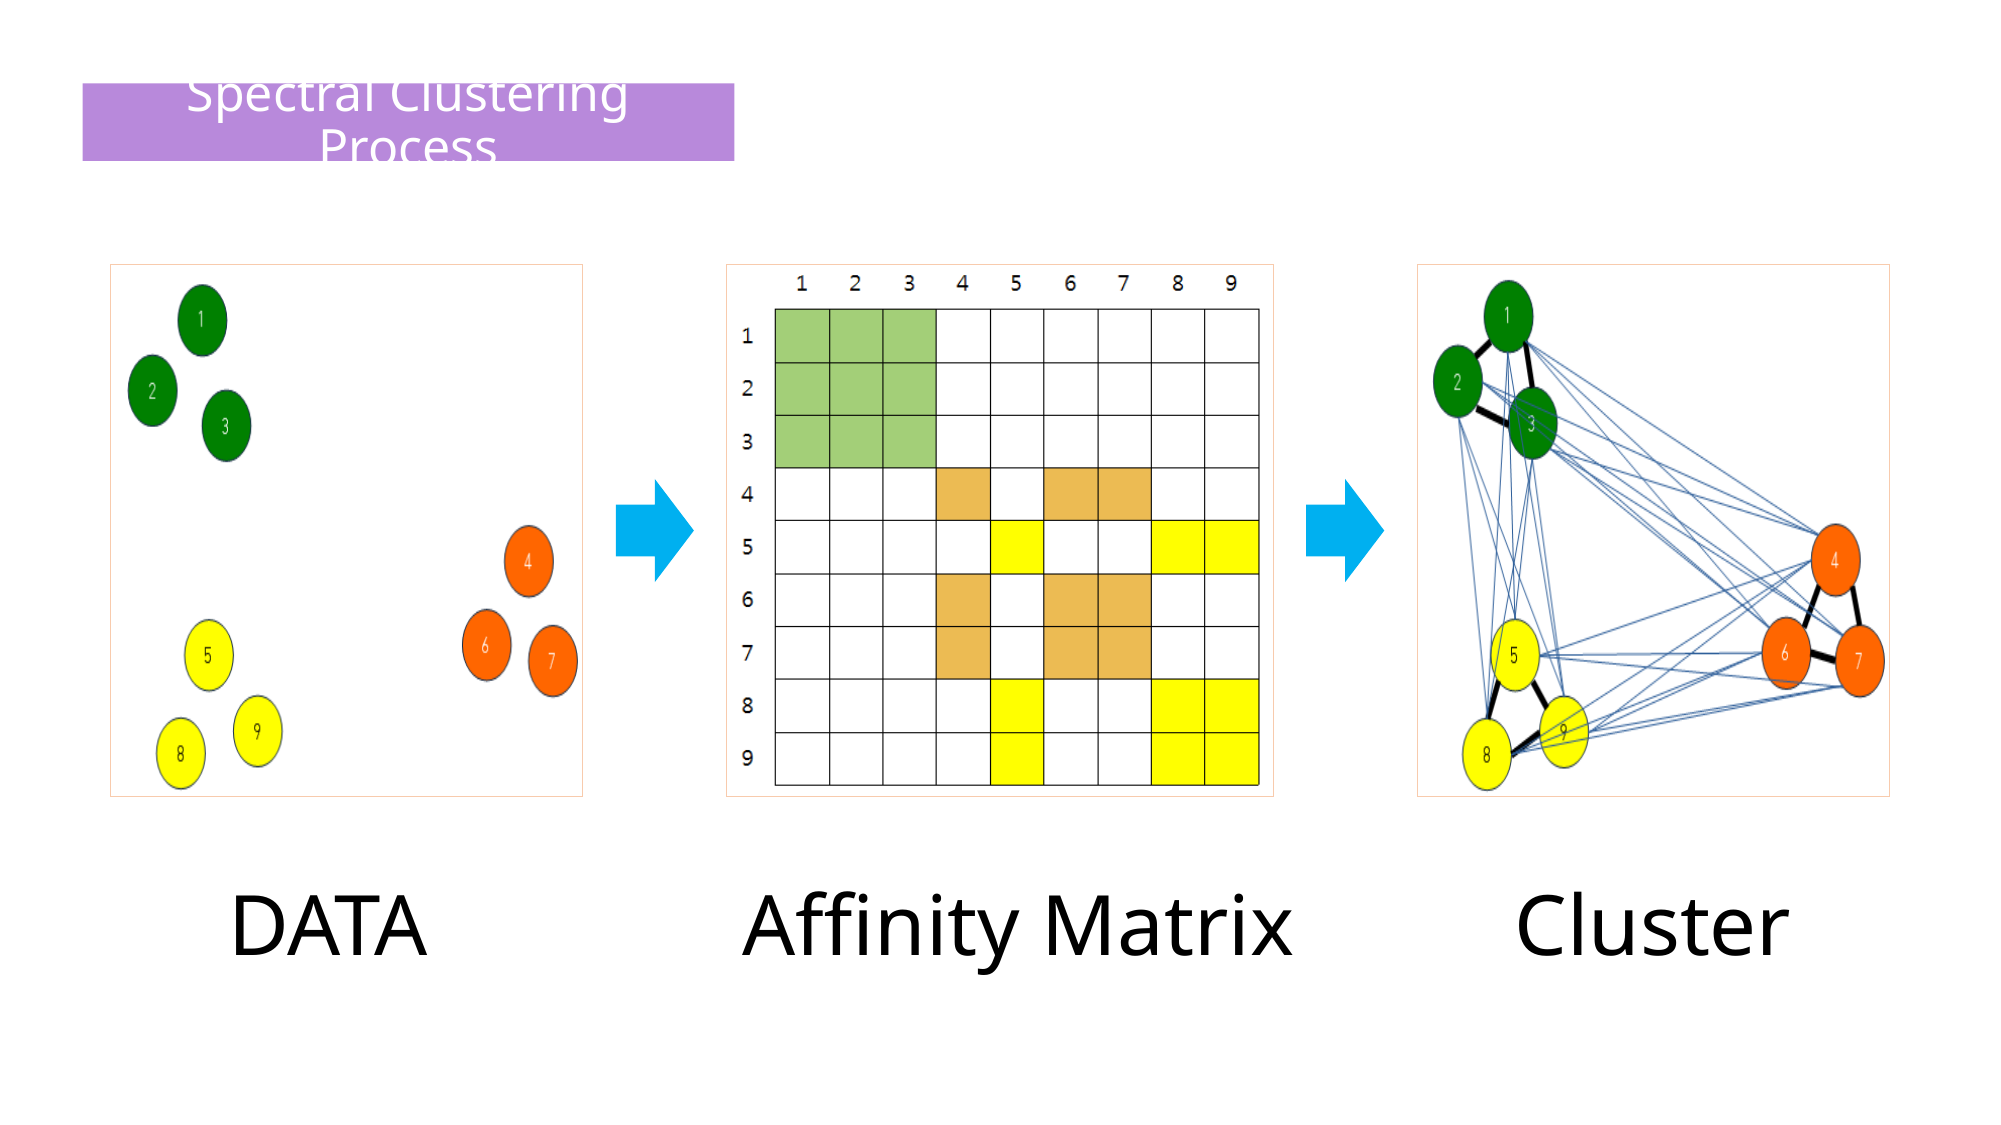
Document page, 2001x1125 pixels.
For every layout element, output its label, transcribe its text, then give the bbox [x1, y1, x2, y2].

text_box DATA [213, 864, 444, 980]
text_box Cluster [1500, 864, 1807, 980]
title Spectral Clustering Process [82, 83, 735, 161]
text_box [110, 264, 1890, 797]
text_box Affinity Matrix [728, 864, 1310, 980]
